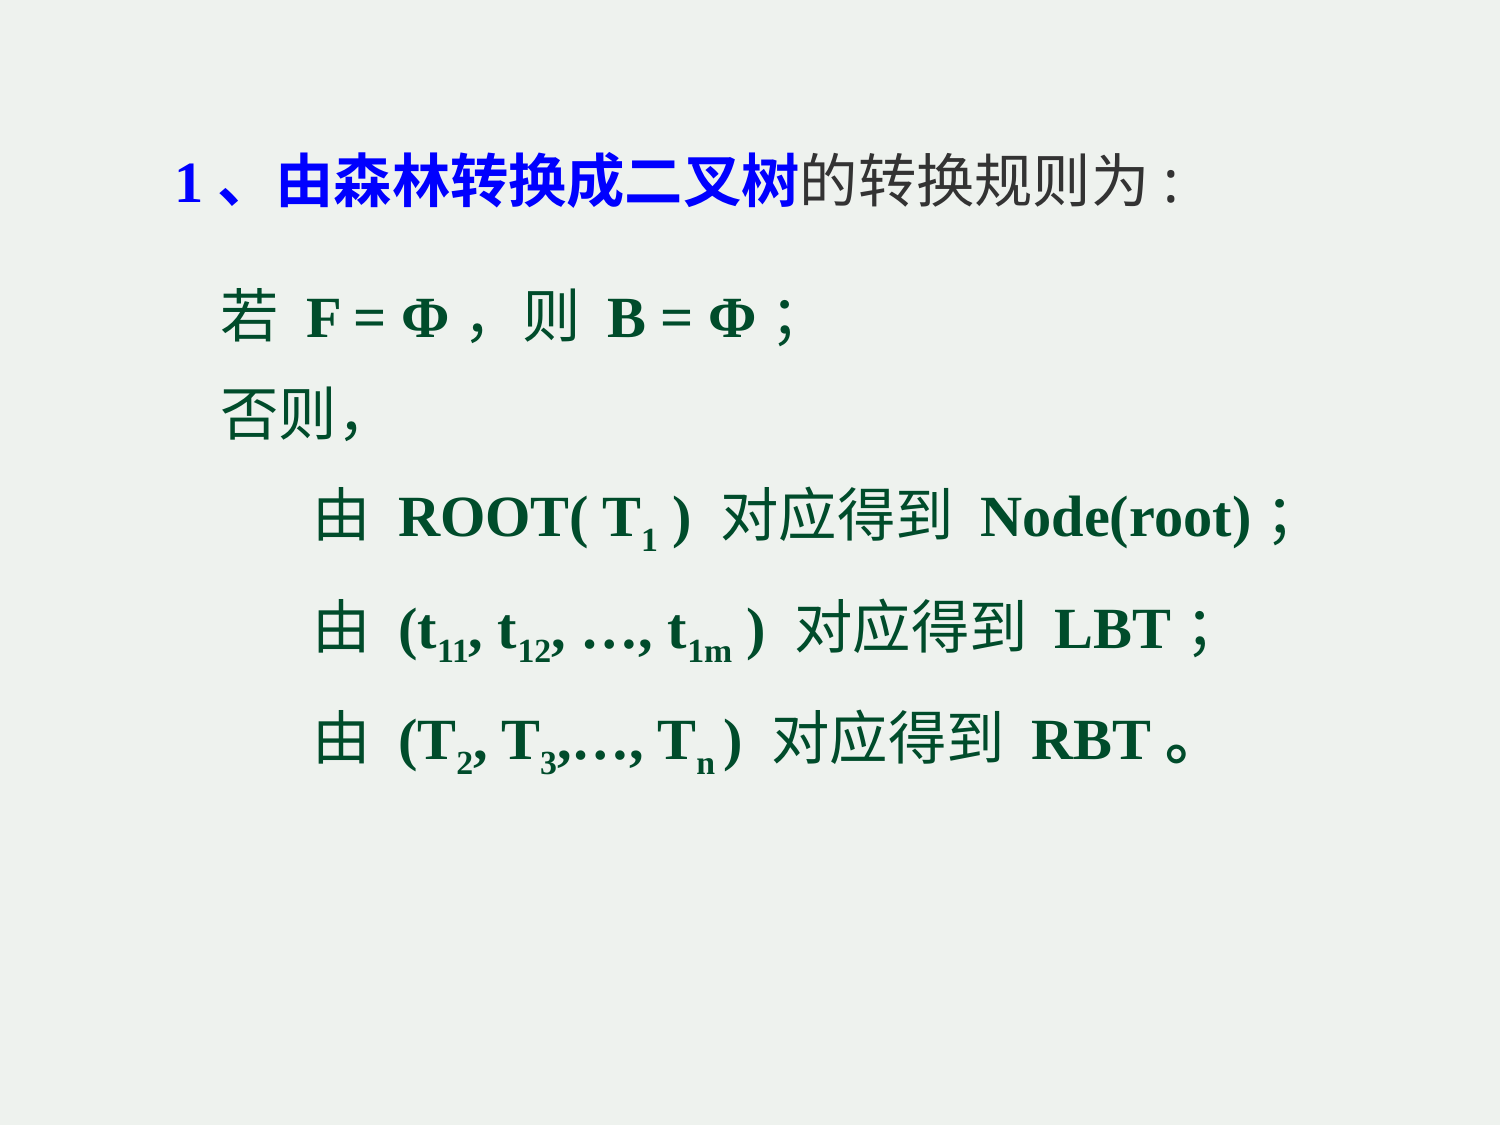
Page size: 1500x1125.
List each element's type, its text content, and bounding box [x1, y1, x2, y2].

text_box 若 F = Φ，则 B = Φ； 否则， 由 ROOT( T1 ) 对应得到 Node(root)； 由 (t11, t12, …, t1m ) 对应得到 LBT； 由 (T2, T3,…, Tn ) 对应得到 RBT。 [205, 243, 1339, 789]
text_box 1、由森林转换成二叉树的转换规则为: [159, 137, 1178, 222]
